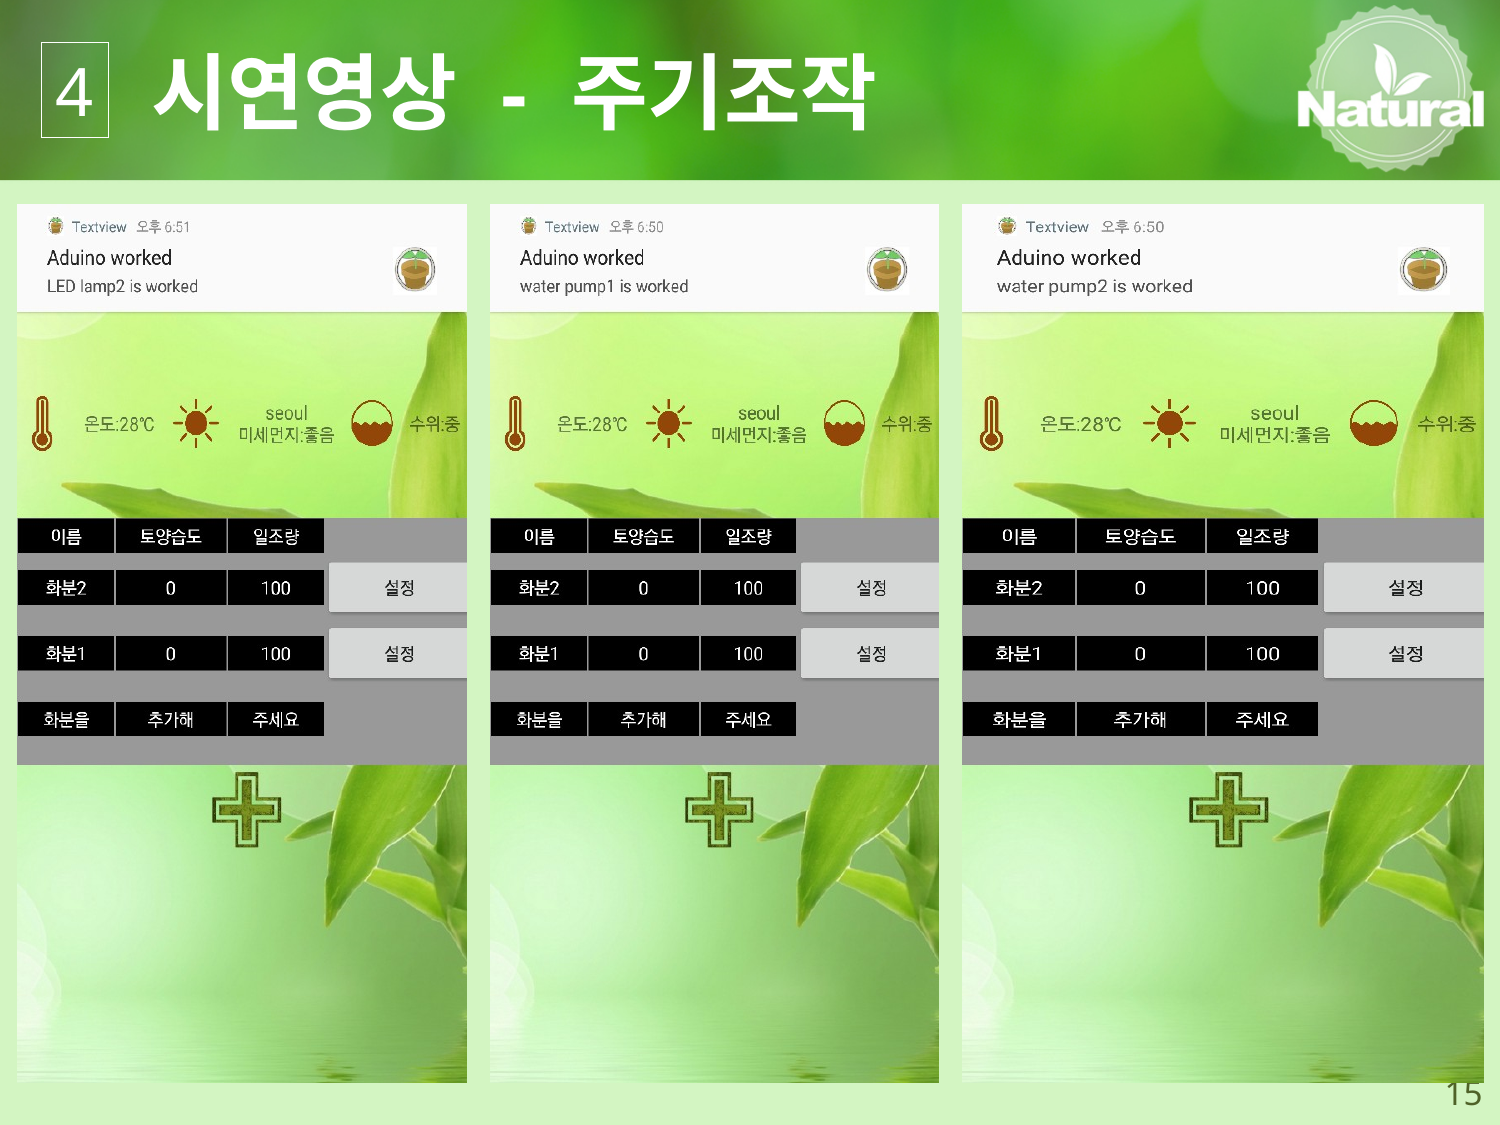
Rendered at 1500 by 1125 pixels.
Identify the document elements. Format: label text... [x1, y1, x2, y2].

picture [0, 179, 1500, 1125]
title 시연영상 - 주기조작 [0, 2, 1500, 179]
slide_number 14 [1147, 1065, 1498, 1125]
text_box 4 [41, 42, 109, 138]
